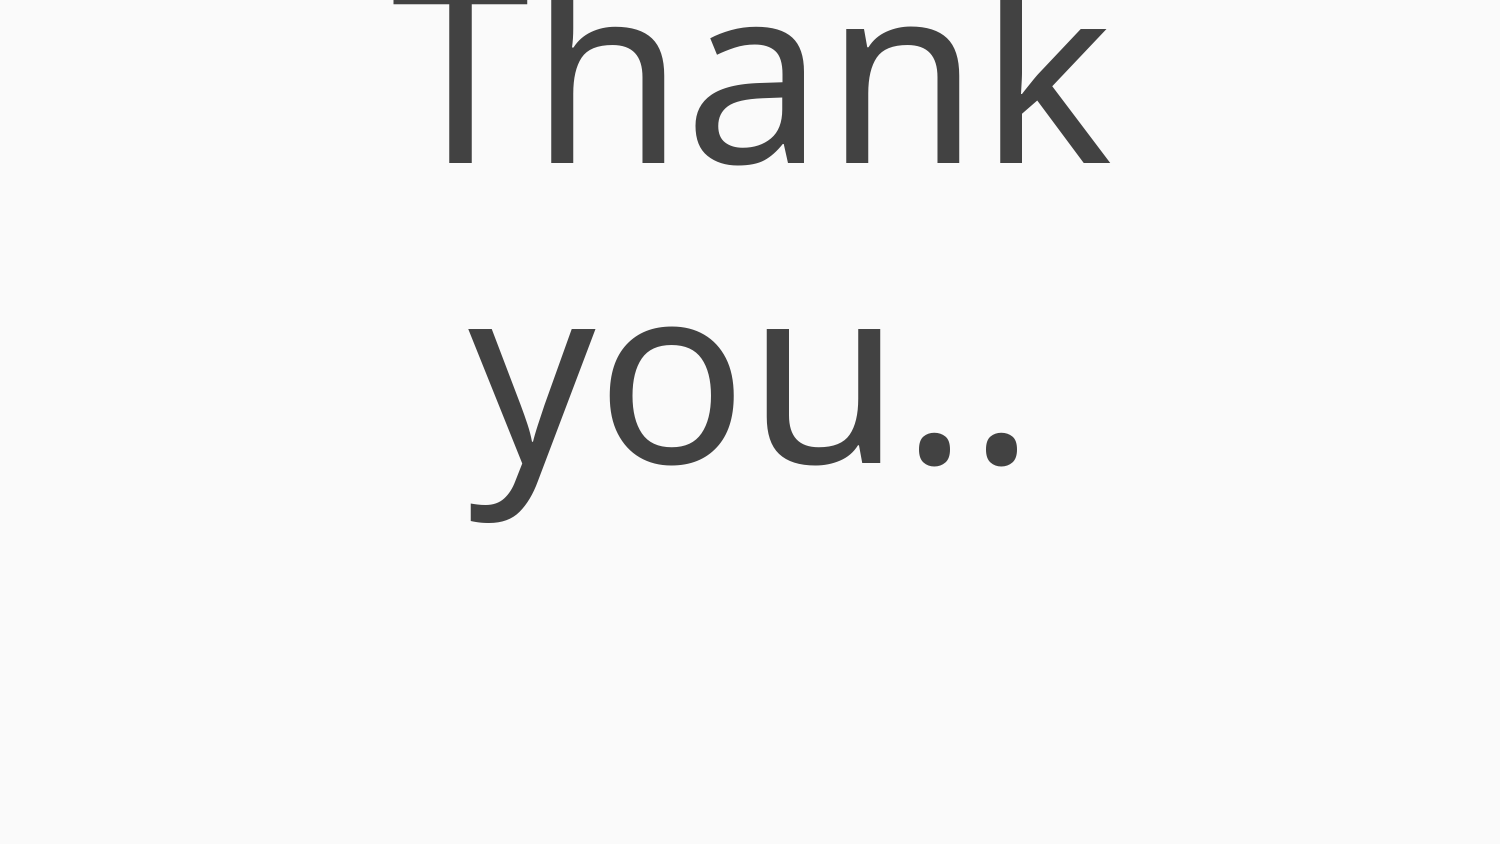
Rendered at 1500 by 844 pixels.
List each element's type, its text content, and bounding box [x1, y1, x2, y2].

title Thank you.. [78, 206, 1427, 529]
